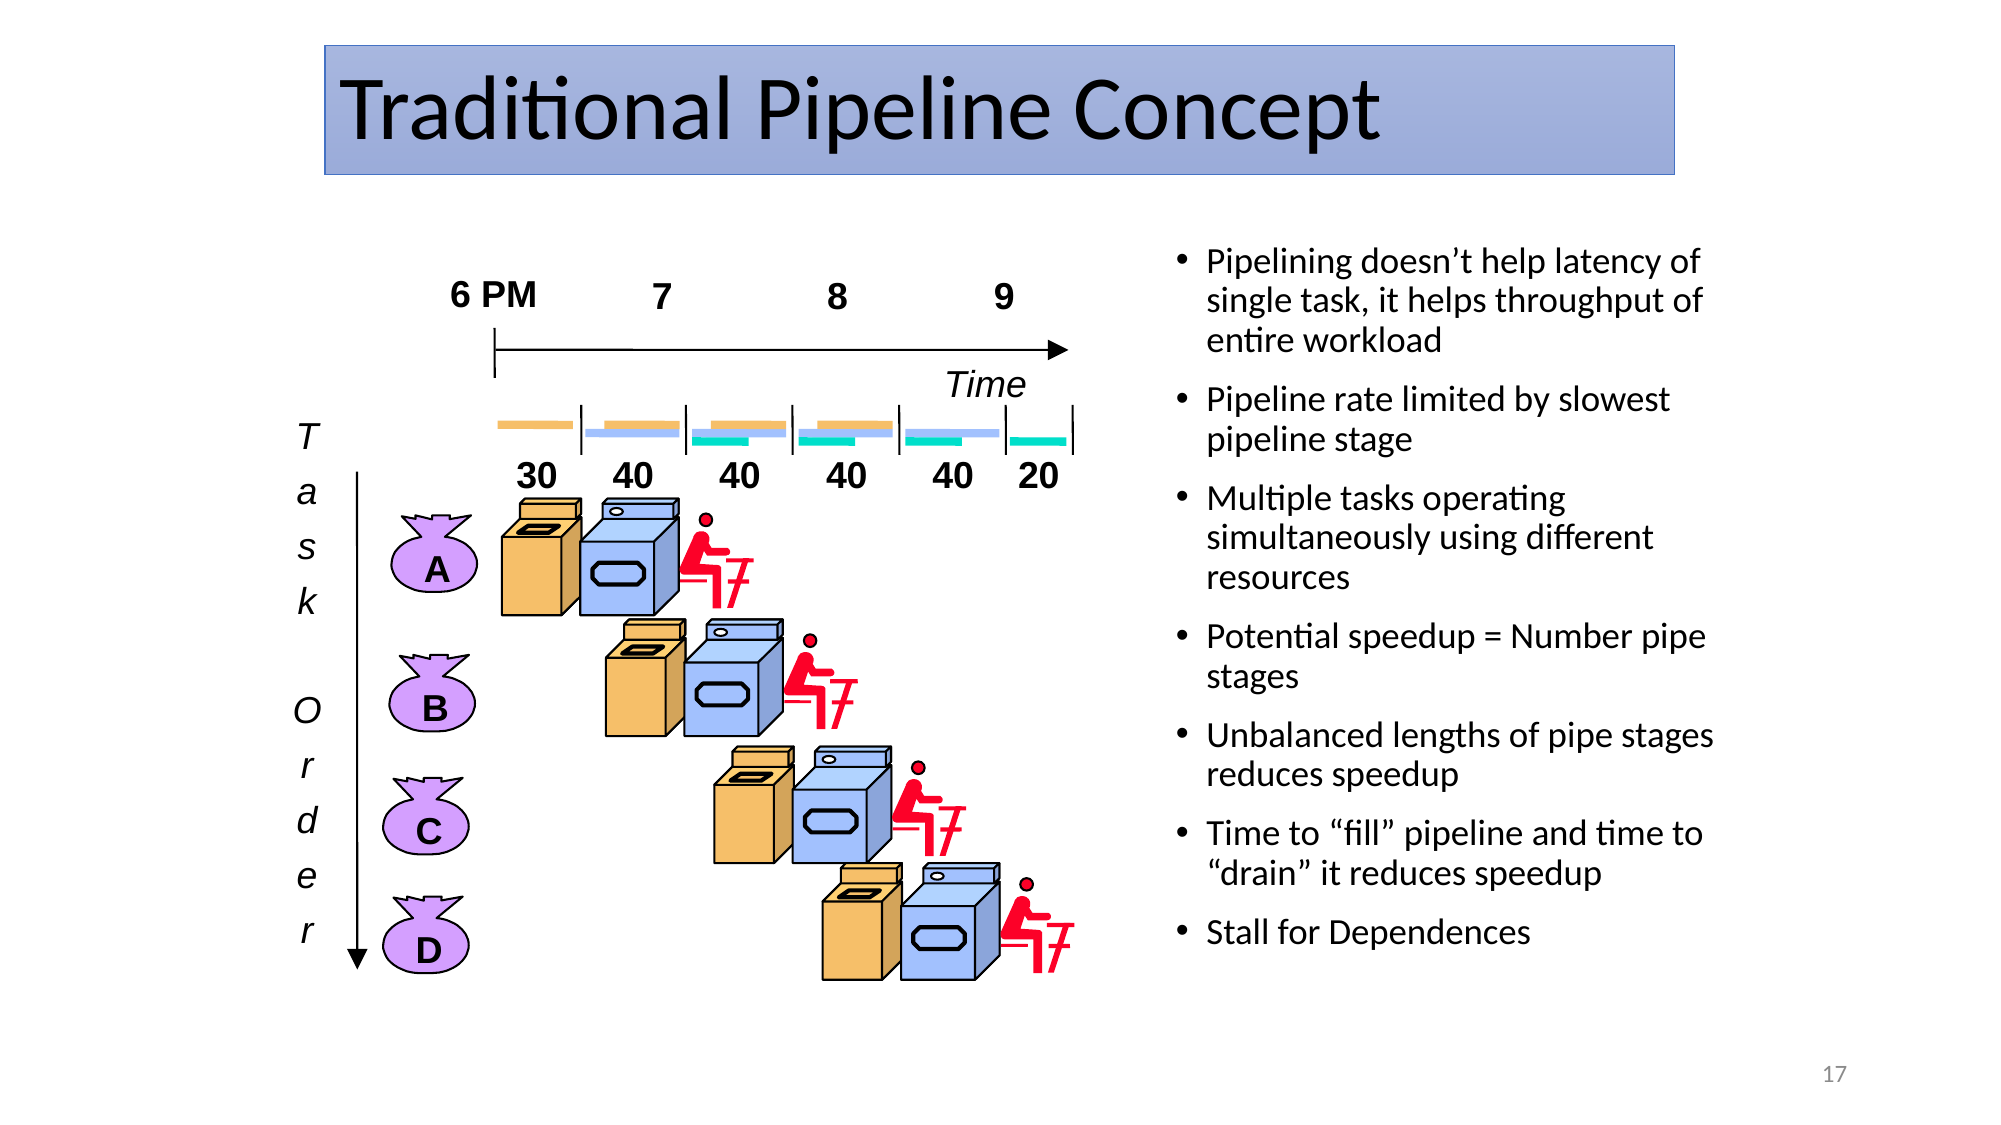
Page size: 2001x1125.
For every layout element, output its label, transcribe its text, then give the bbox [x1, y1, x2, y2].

text_box [1042, 339, 1069, 361]
text_box 9 [978, 254, 1030, 325]
slide_number 17 [1412, 1042, 1863, 1103]
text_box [497, 404, 1075, 499]
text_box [501, 498, 1075, 980]
text_box T a s k O r d e r [277, 395, 337, 959]
text_box [346, 471, 368, 970]
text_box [383, 896, 469, 974]
list Pipelining doesn’t help latency of single task, it helps throughput of entire workload Pipeline rate limited by slowest pipeline stage Multiple tasks operating simultaneously using different resources Potential speedup = Number pipe stages Unbalanced lengths of pipe stages reduces speedup Time to “fill” pipeline and time to “drain” it reduces speedup Stall for Dependences [1165, 237, 1725, 960]
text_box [389, 654, 476, 732]
text_box 6 PM [435, 252, 553, 322]
text_box 7 [637, 254, 688, 325]
text_box Time [929, 342, 1042, 404]
title Traditional Pipeline Concept [324, 45, 1675, 175]
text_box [391, 515, 478, 593]
text_box 8 [812, 254, 863, 325]
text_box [383, 777, 469, 855]
